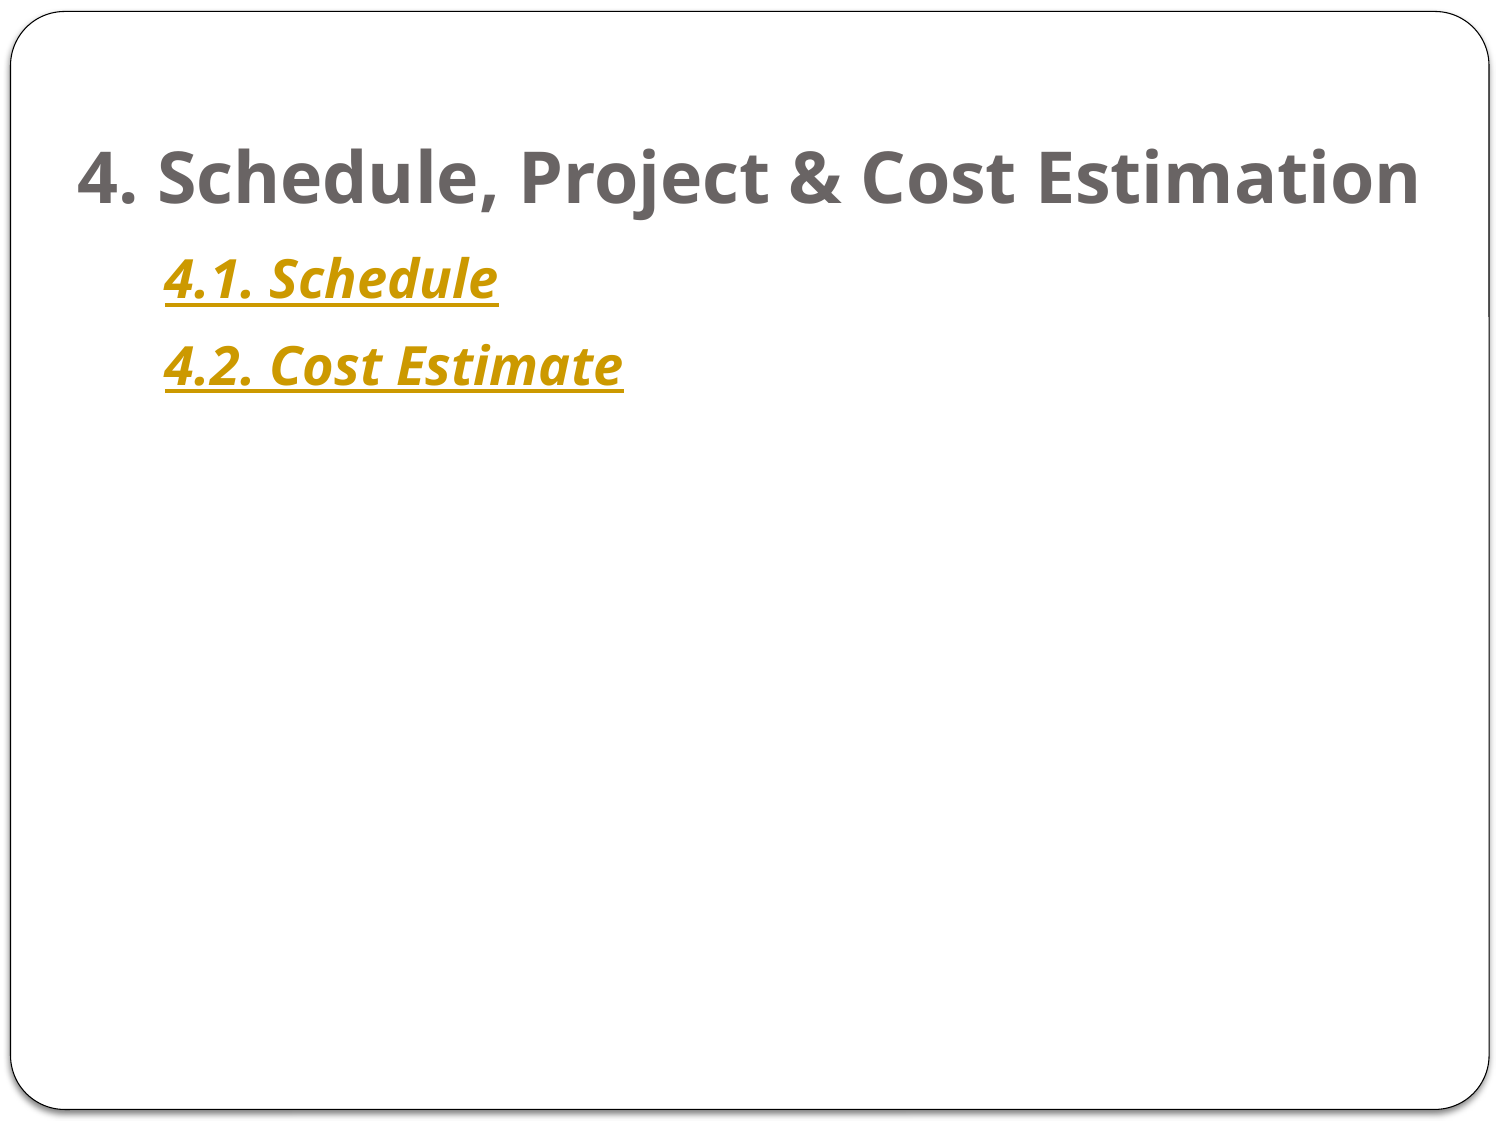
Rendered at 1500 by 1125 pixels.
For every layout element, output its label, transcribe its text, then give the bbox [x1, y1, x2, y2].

title 4. Schedule, Project & Cost Estimation [62, 45, 1488, 233]
list 4.1. Schedule 4.2. Cost Estimate [150, 237, 1425, 988]
